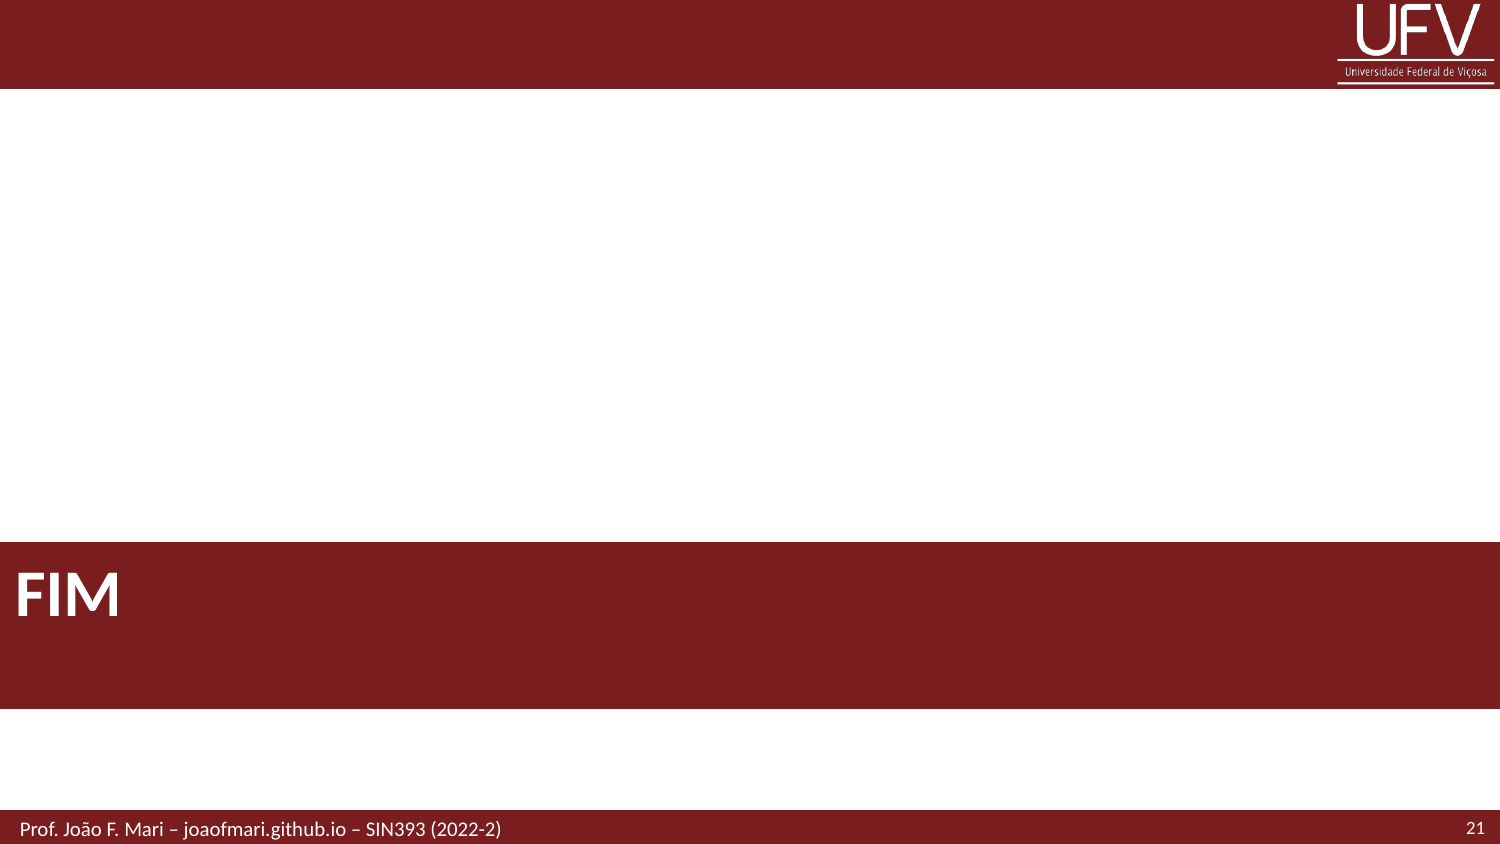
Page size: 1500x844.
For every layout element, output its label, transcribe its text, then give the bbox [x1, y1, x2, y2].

slide_number 21 [1328, 811, 1500, 844]
picture [1330, 0, 1500, 92]
footer Prof. João F. Mari – joaofmari.github.io – SIN393 (2022-2) [0, 812, 1034, 844]
title FIM [0, 542, 1500, 710]
